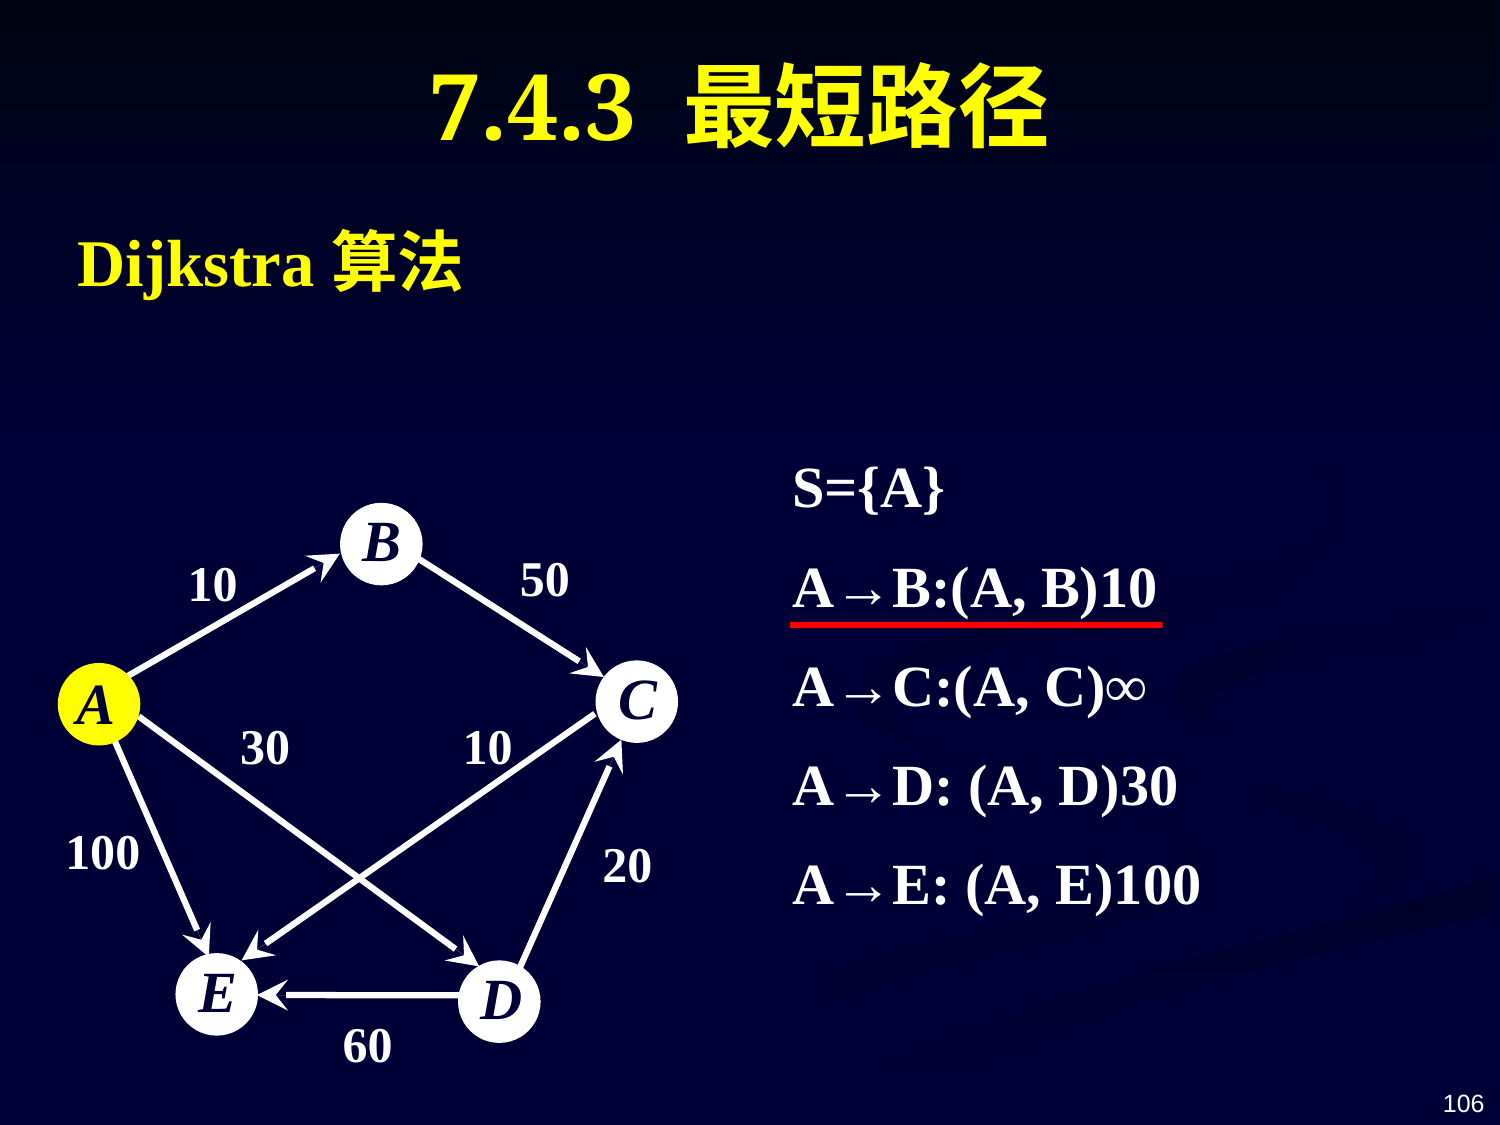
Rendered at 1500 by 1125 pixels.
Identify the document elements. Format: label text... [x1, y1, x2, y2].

text_box A [64, 656, 141, 755]
text_box [427, 564, 604, 677]
text_box [595, 674, 606, 730]
text_box S={A} A→B:(A, B)10 A→C:(A, C)∞ A→D: (A, D)30 A→E: (A, E)100 [777, 442, 1375, 924]
text_box Dijkstra算法 [62, 212, 826, 308]
text_box [175, 966, 186, 1022]
text_box 60 [327, 1004, 418, 1080]
title 7.4.3 最短路径 [64, 23, 1415, 185]
slide_number 106 [1149, 1046, 1500, 1125]
text_box [526, 750, 623, 952]
text_box [141, 717, 468, 965]
text_box 10 [172, 544, 263, 620]
text_box [57, 682, 64, 726]
text_box [263, 984, 458, 1006]
text_box [120, 755, 211, 945]
text_box B [350, 494, 427, 593]
text_box 30 [225, 707, 316, 782]
text_box 50 [505, 539, 595, 615]
text_box E [186, 945, 263, 1043]
text_box 100 [65, 812, 168, 888]
text_box 20 [587, 824, 678, 900]
text_box [340, 517, 350, 571]
text_box C [606, 652, 683, 750]
text_box [141, 553, 340, 669]
text_box D [468, 952, 545, 1050]
text_box 10 [447, 707, 538, 782]
text_box [458, 974, 468, 1029]
